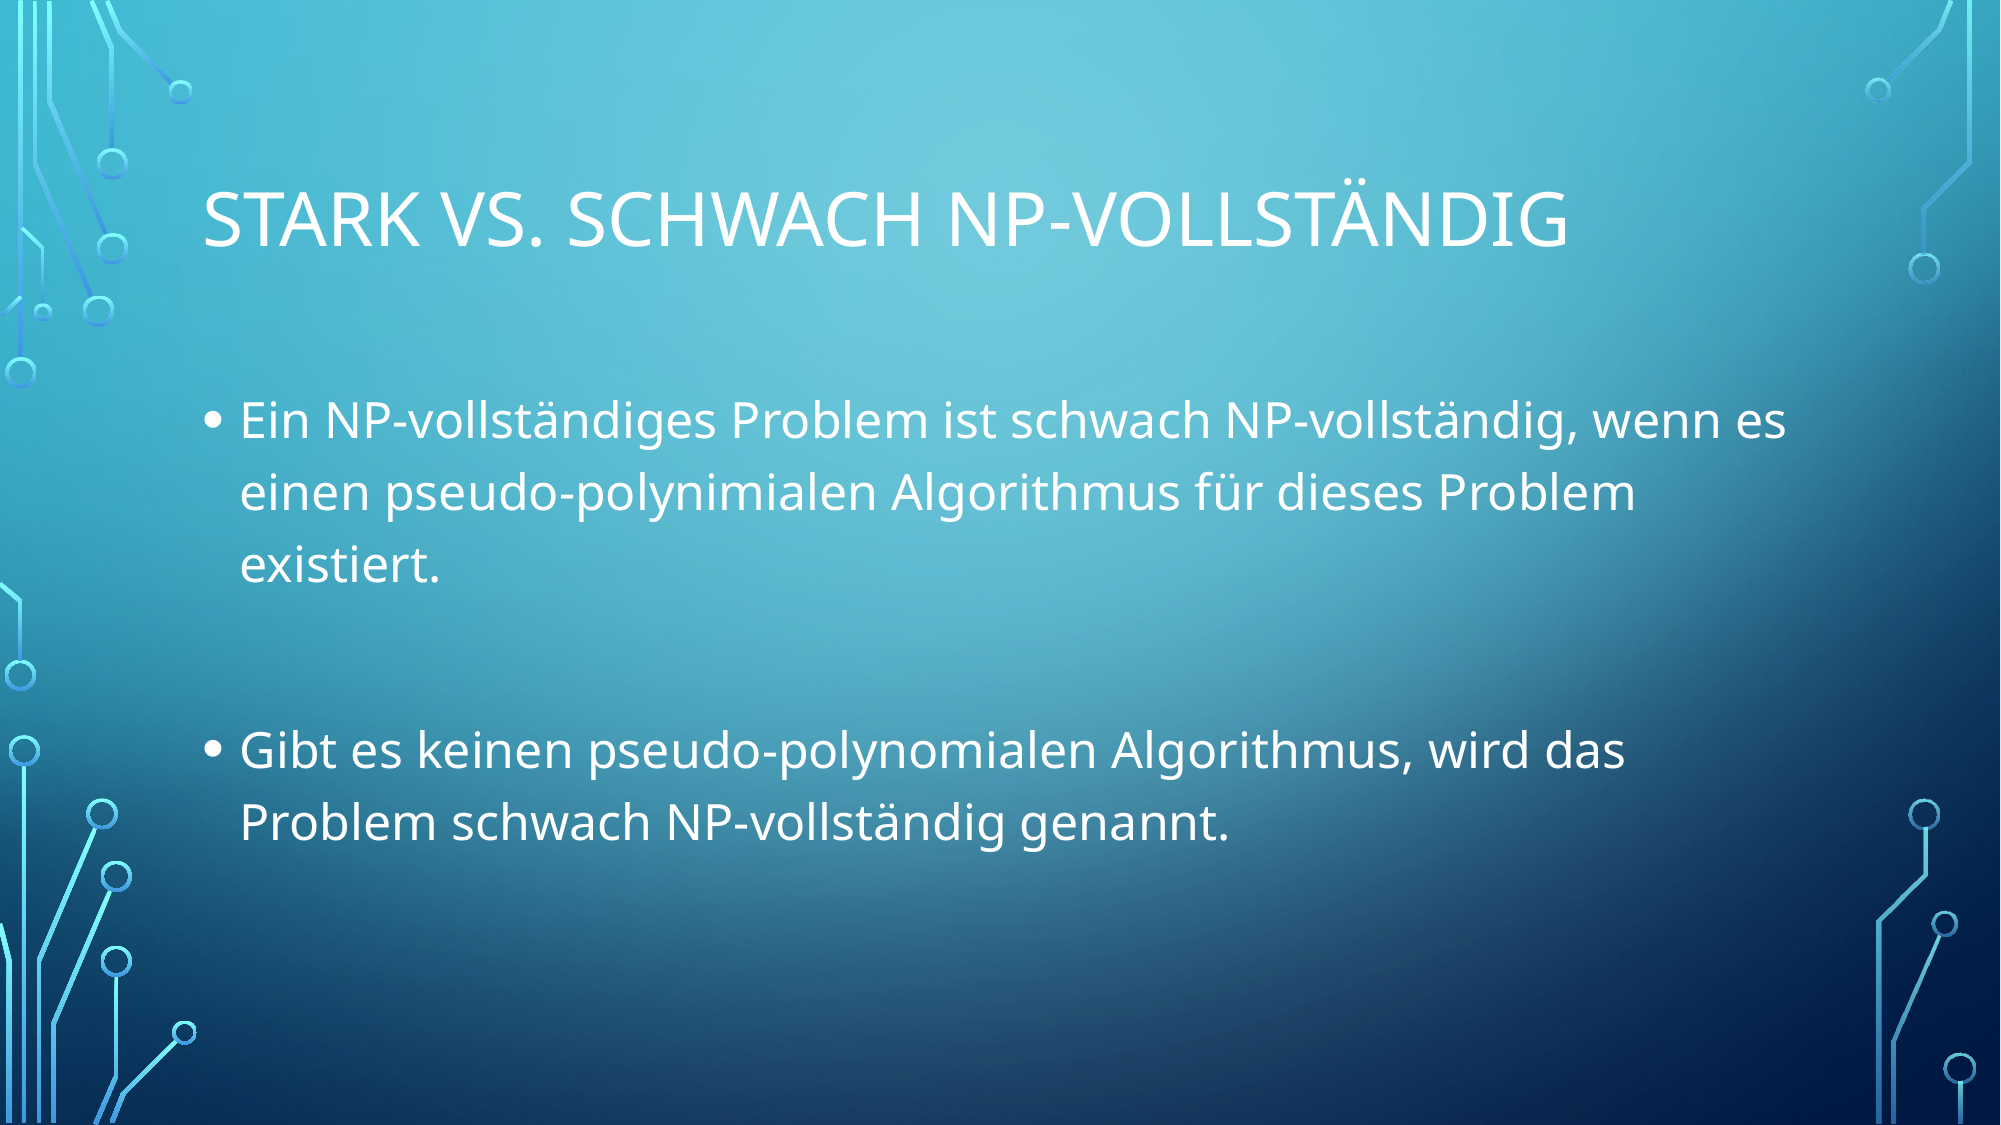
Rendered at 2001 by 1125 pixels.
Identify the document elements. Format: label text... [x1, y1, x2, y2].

title Stark vs. Schwach NP-Vollständig [187, 101, 1813, 344]
list Ein NP-vollständiges Problem ist schwach NP-vollständig, wenn es einen pseudo-polynimialen Algorithmus für dieses Problem existiert. Gibt es keinen pseudo-polynomialen Algorithmus, wird das Problem schwach NP-vollständig genannt. [187, 369, 1813, 950]
